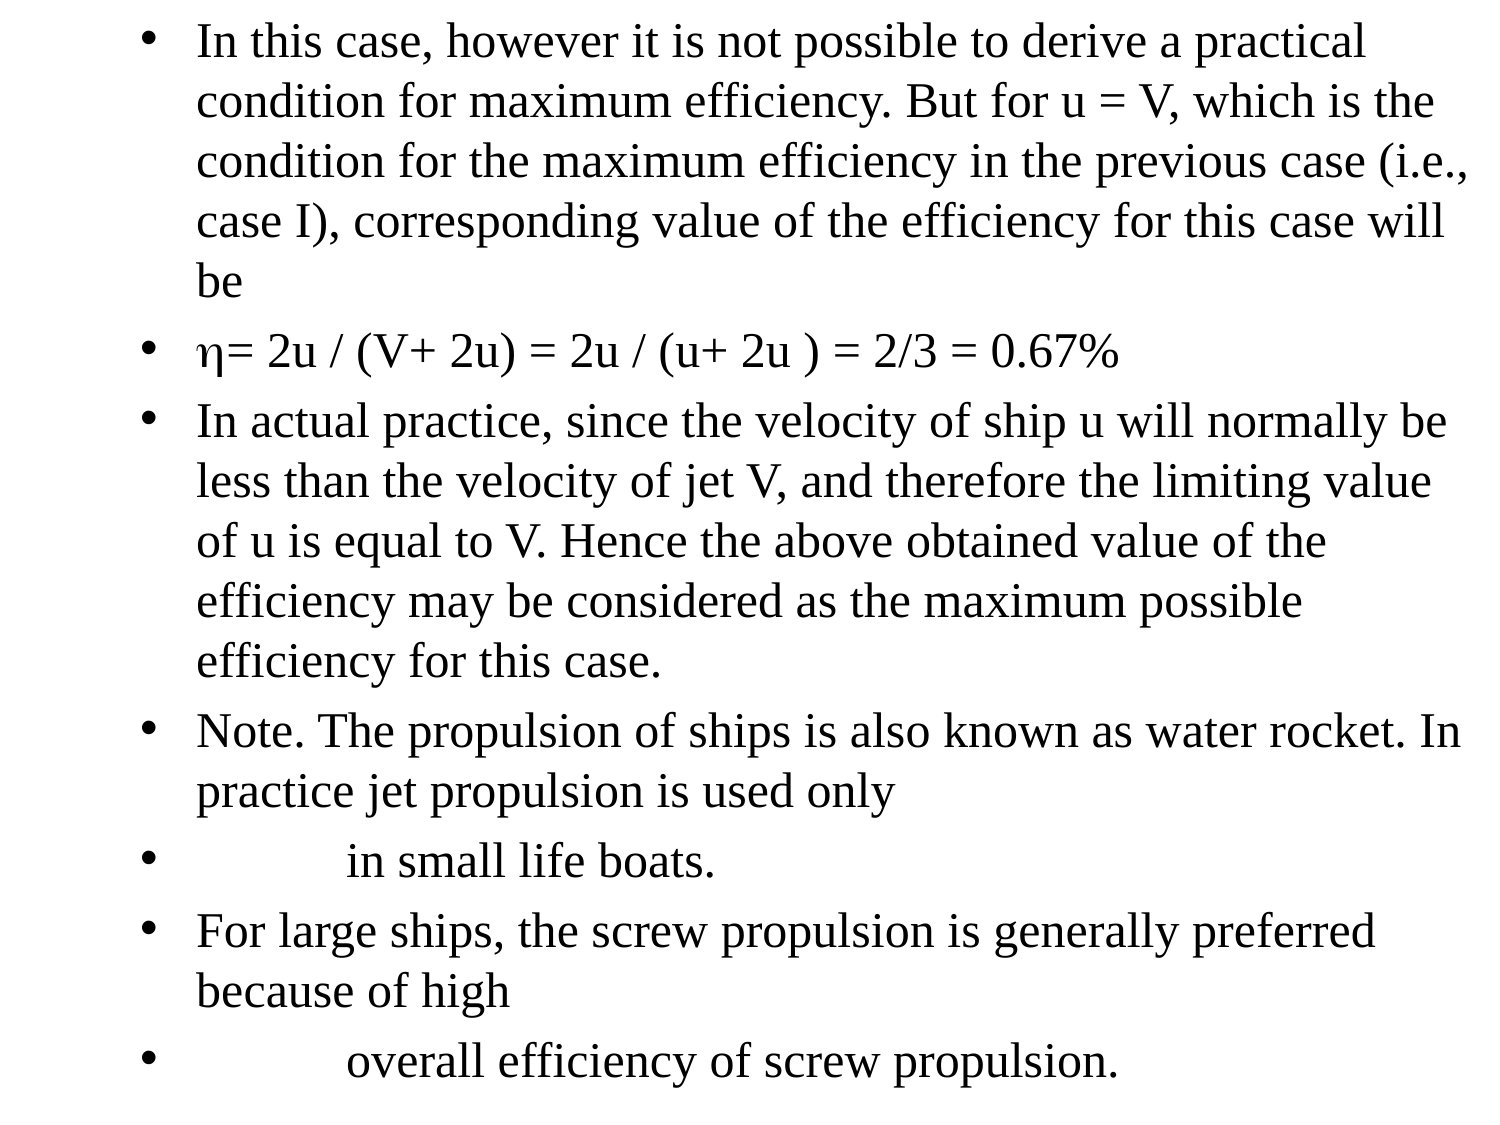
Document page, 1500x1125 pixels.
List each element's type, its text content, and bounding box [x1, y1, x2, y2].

list In this case, however it is not possible to derive a practical condition for maximum efficiency. But for u = V, which is the condition for the maximum efficiency in the previous case (i.e., case I), corresponding value of the efficiency for this case will be = 2u / (V+ 2u) = 2u / (u+ 2u ) = 2/3 = 0.67% In actual practice, since the velocity of ship u will normally be less than the velocity of jet V, and therefore the limiting value of u is equal to V. Hence the above obtained value of the efficiency may be considered as the maximum possible efficiency for this case. Note. The propulsion of ships is also known as water rocket. In practice jet propulsion is used only in small life boats. For large ships, the screw propulsion is generally preferred because of high overall efficiency of screw propulsion. [125, 0, 1500, 1125]
